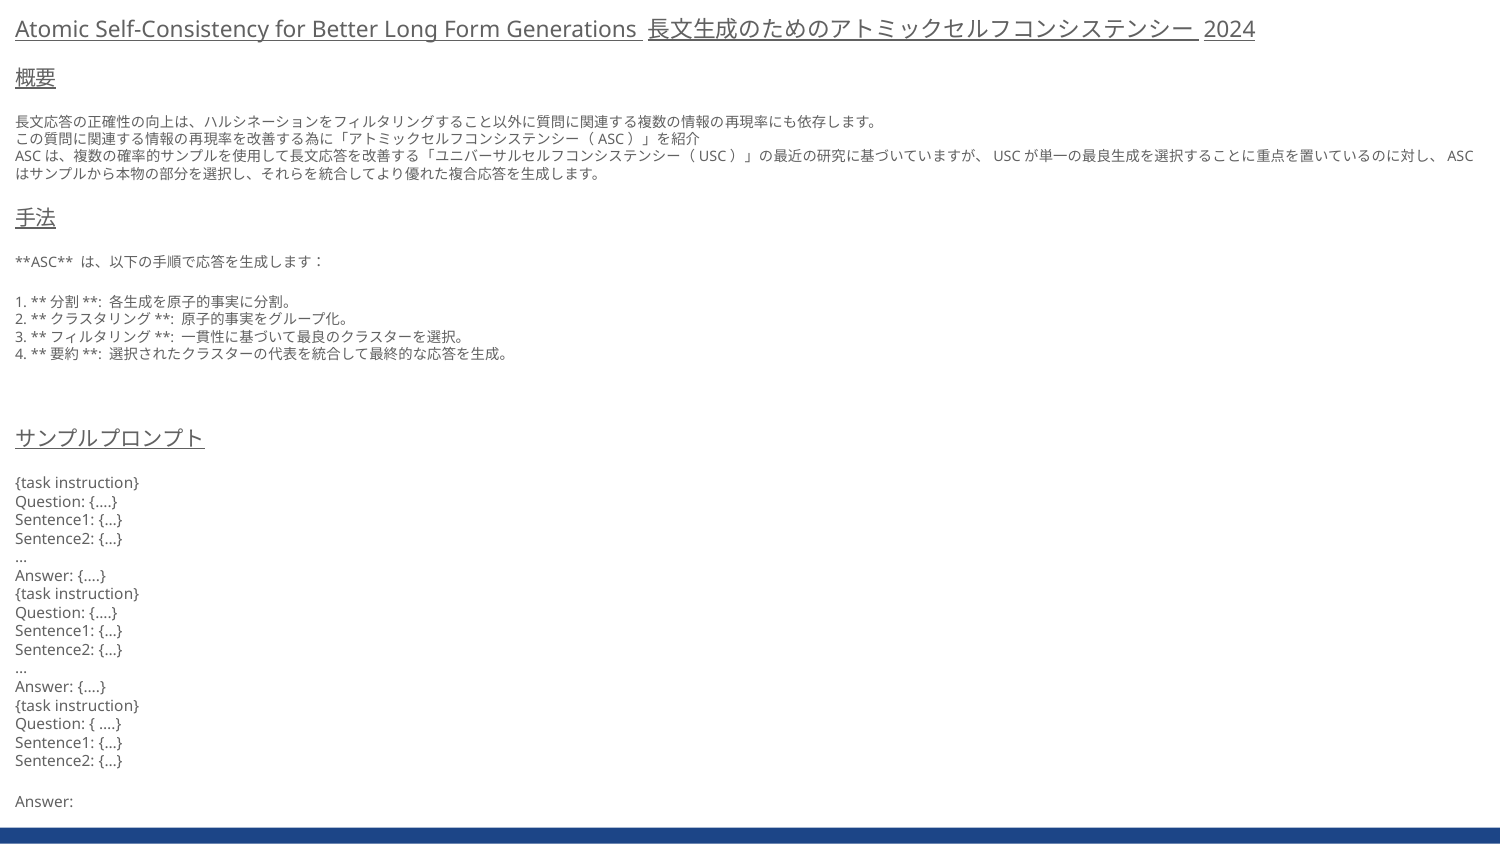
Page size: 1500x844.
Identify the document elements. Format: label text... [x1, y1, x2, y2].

list Atomic Self-Consistency for Better Long Form Generations 長文生成のためのアトミックセルフコンシステンシー 2024 概要 長文応答の正確性の向上は、ハルシネーションをフィルタリングすること以外に質問に関連する複数の情報の再現率にも依存します。 この質問に関連する情報の再現率を改善する為に「アトミックセルフコンシステンシー（ASC）」を紹介 ASCは、複数の確率的サンプルを使用して長文応答を改善する「ユニバーサルセルフコンシステンシー（USC）」の最近の研究に基づいていますが、USCが単一の最良生成を選択することに重点を置いているのに対し、ASCはサンプルから本物の部分を選択し、それらを統合してより優れた複合応答を生成します。 手法 **ASC** は、以下の手順で応答を生成します： 1. **分割**: 各生成を原子的事実に分割。 2. **クラスタリング**: 原子的事実をグループ化。 3. **フィルタリング**: 一貫性に基づいて最良のクラスターを選択。 4. **要約**: 選択されたクラスターの代表を統合して最終的な応答を生成。 サンプルプロンプト {task instruction} Question: {….} Sentence1: {…} Sentence2: {…} … Answer: {….} {task instruction} Question: {….} Sentence1: {…} Sentence2: {…} … Answer: {….} {task instruction} Question: { ….} Sentence1: {…} Sentence2: {…} Answer: [0, 0, 1500, 829]
